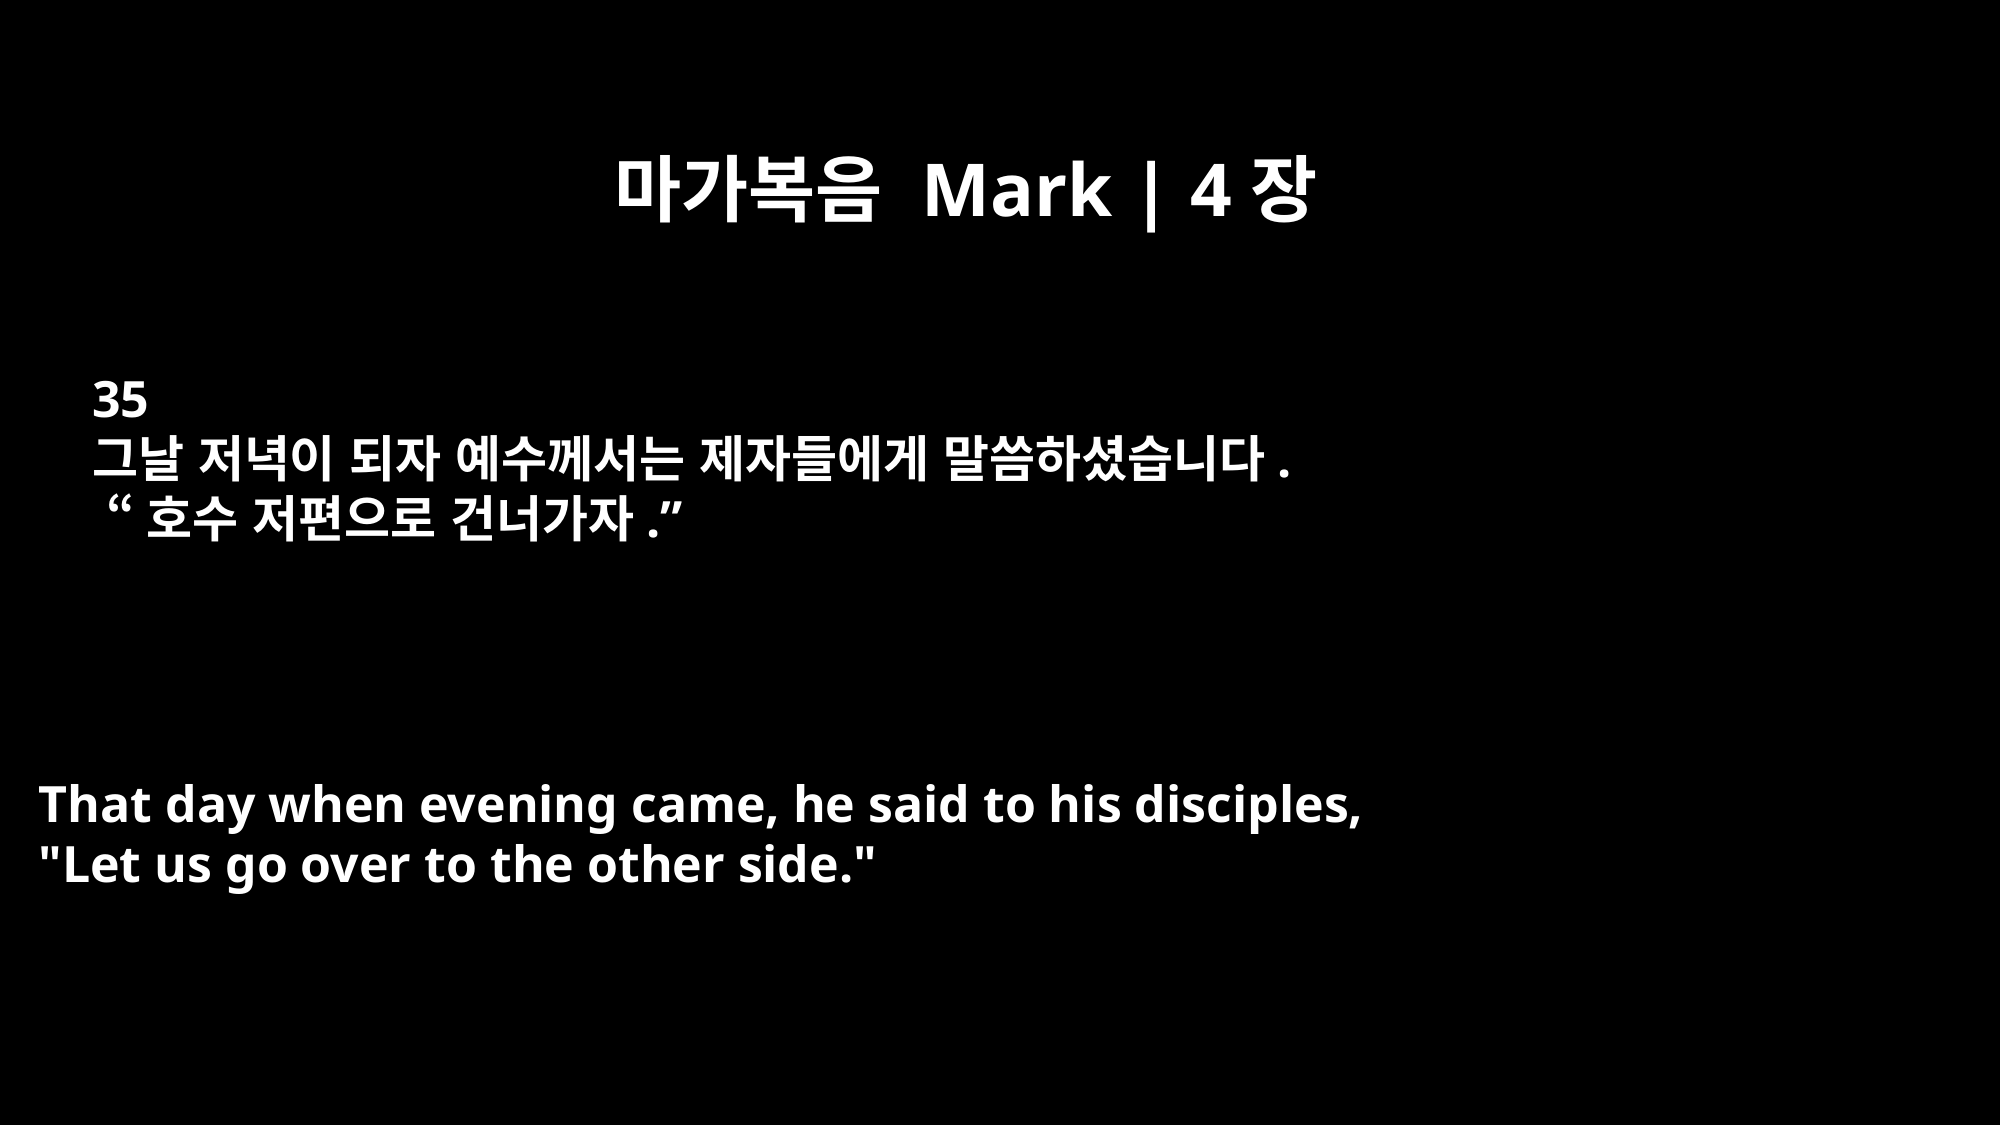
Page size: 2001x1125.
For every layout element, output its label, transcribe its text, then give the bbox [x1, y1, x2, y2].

text_box That day when evening came, he said to his disciples, "Let us go over to the other side." [23, 764, 1392, 900]
text_box 마가복음 Mark | 4장 [599, 136, 1333, 239]
text_box 35 그날 저녁이 되자 예수께서는 제자들에게 말씀하셨습니다. “호수 저편으로 건너가자.” [77, 359, 1308, 555]
